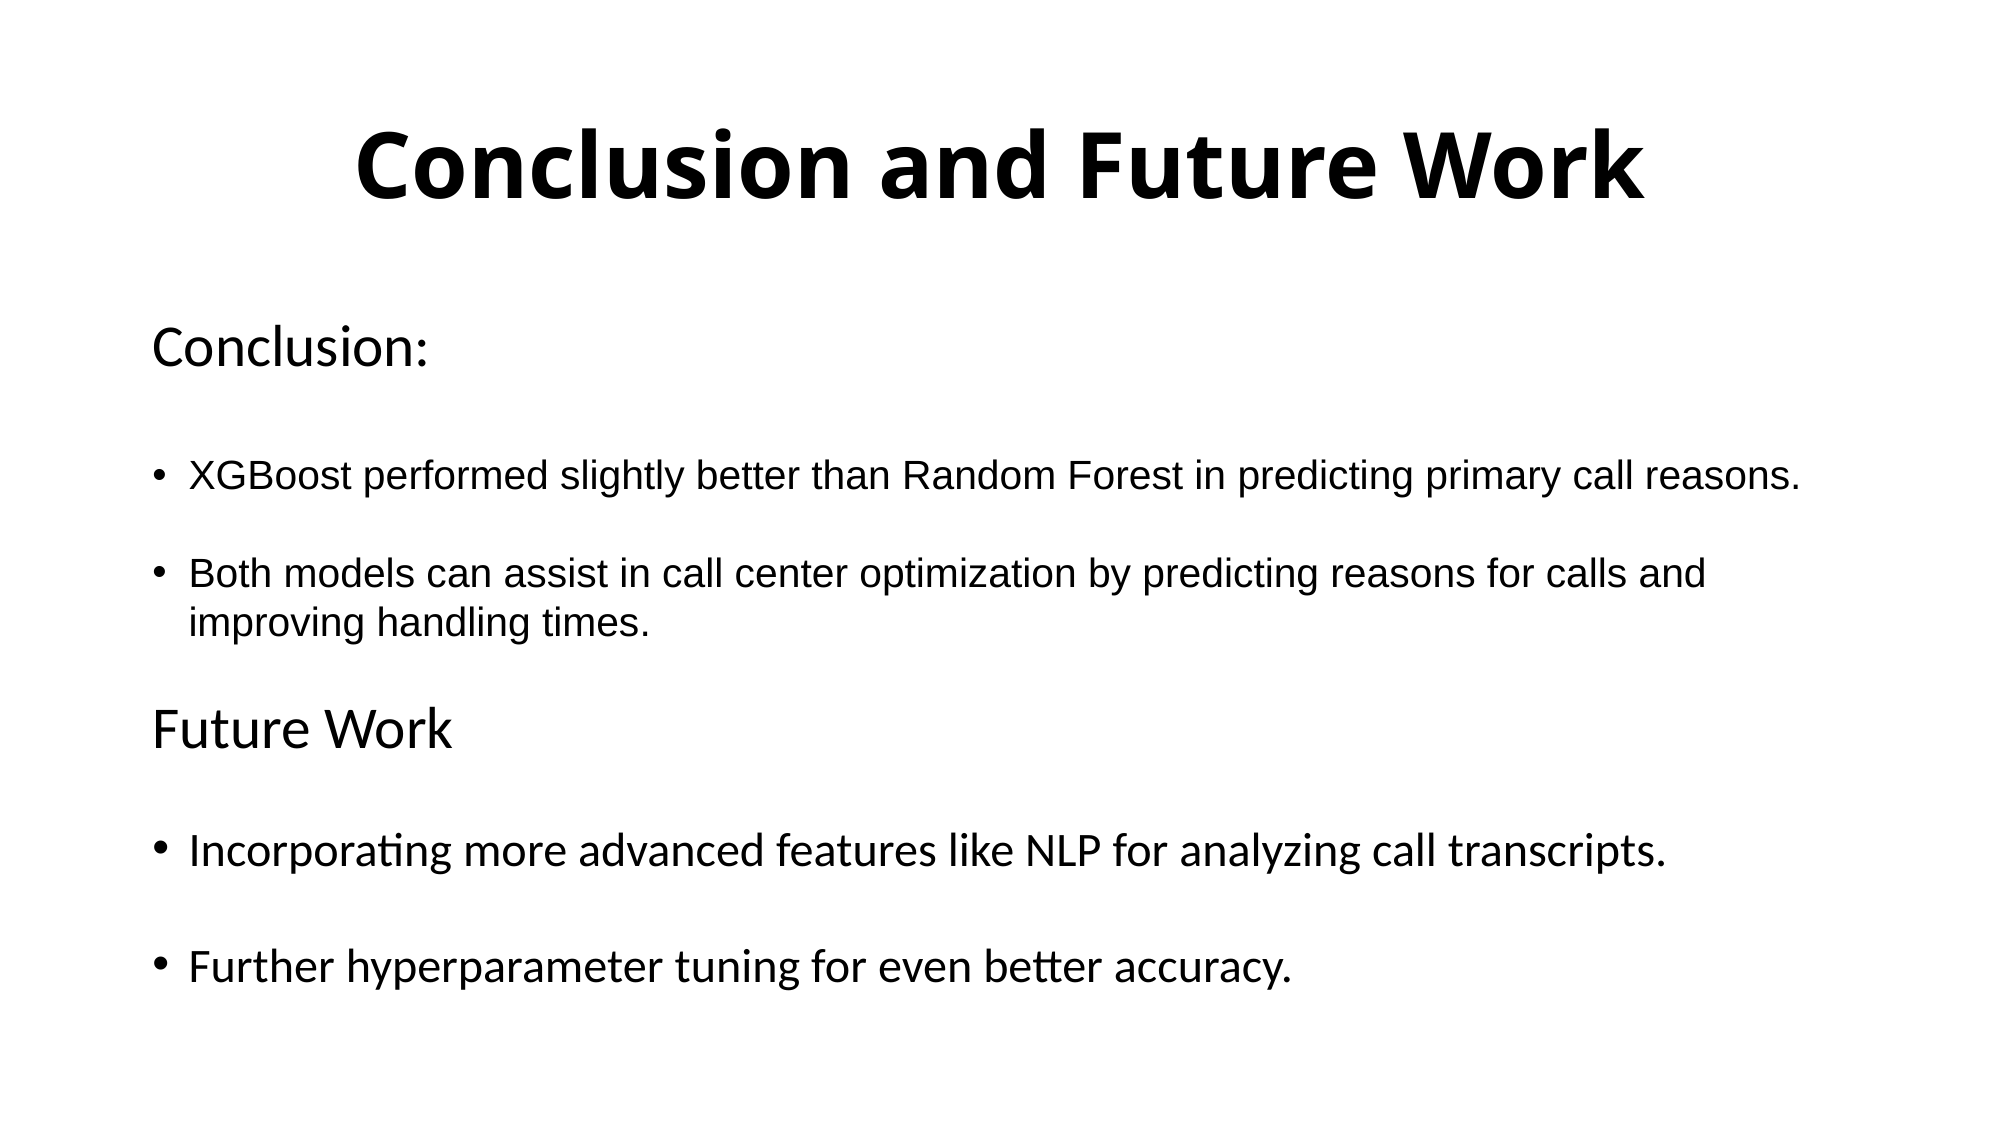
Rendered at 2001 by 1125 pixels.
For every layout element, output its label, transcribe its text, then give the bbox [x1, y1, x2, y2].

list Conclusion: XGBoost performed slightly better than Random Forest in predicting primary call reasons. Both models can assist in call center optimization by predicting reasons for calls and improving handling times. Future Work Incorporating more advanced features like NLP for analyzing call transcripts. Further hyperparameter tuning for even better accuracy. [137, 299, 1863, 1014]
title Conclusion and Future Work [137, 59, 1863, 278]
